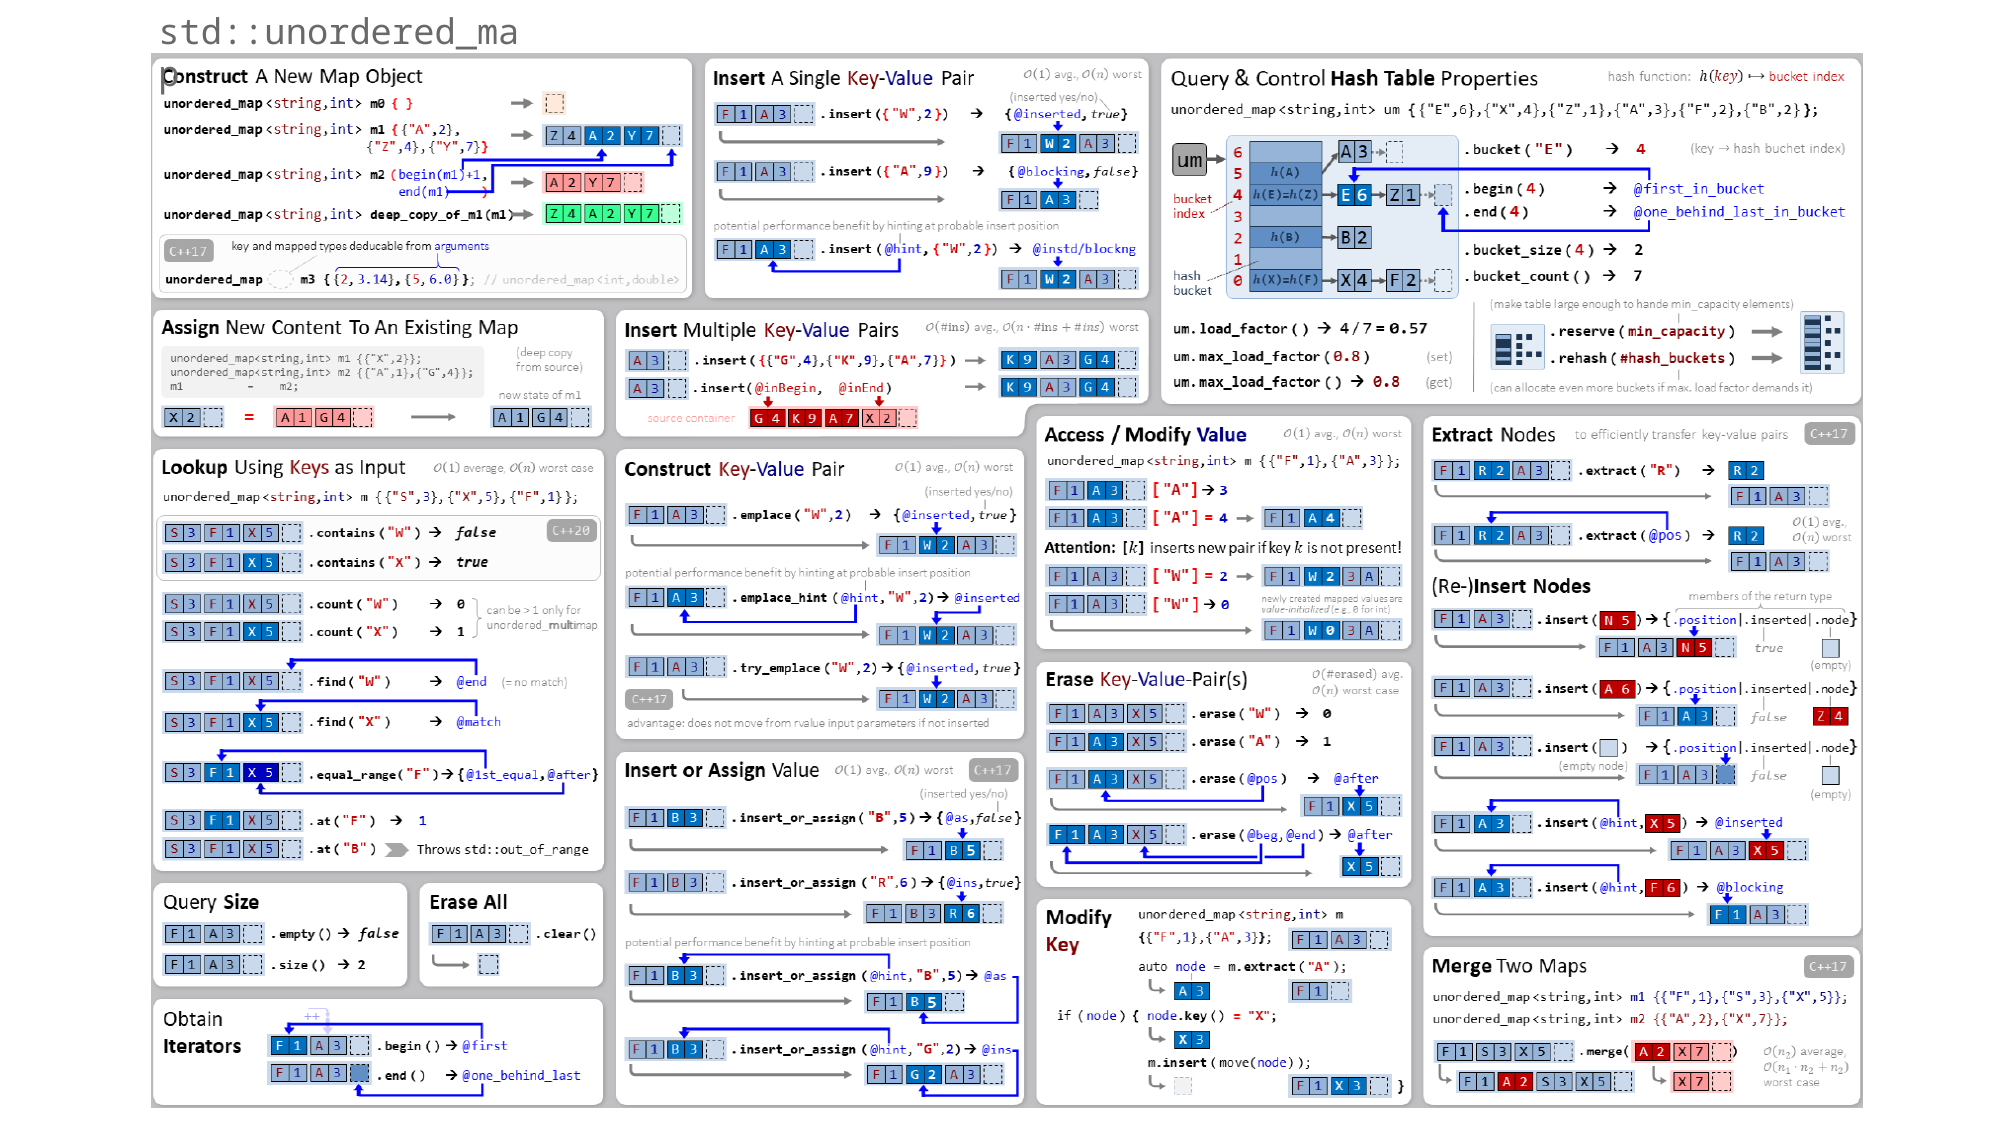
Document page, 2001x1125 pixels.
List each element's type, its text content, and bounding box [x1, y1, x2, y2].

text_box std::unordered_map [143, 1, 548, 102]
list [150, 52, 1864, 1108]
